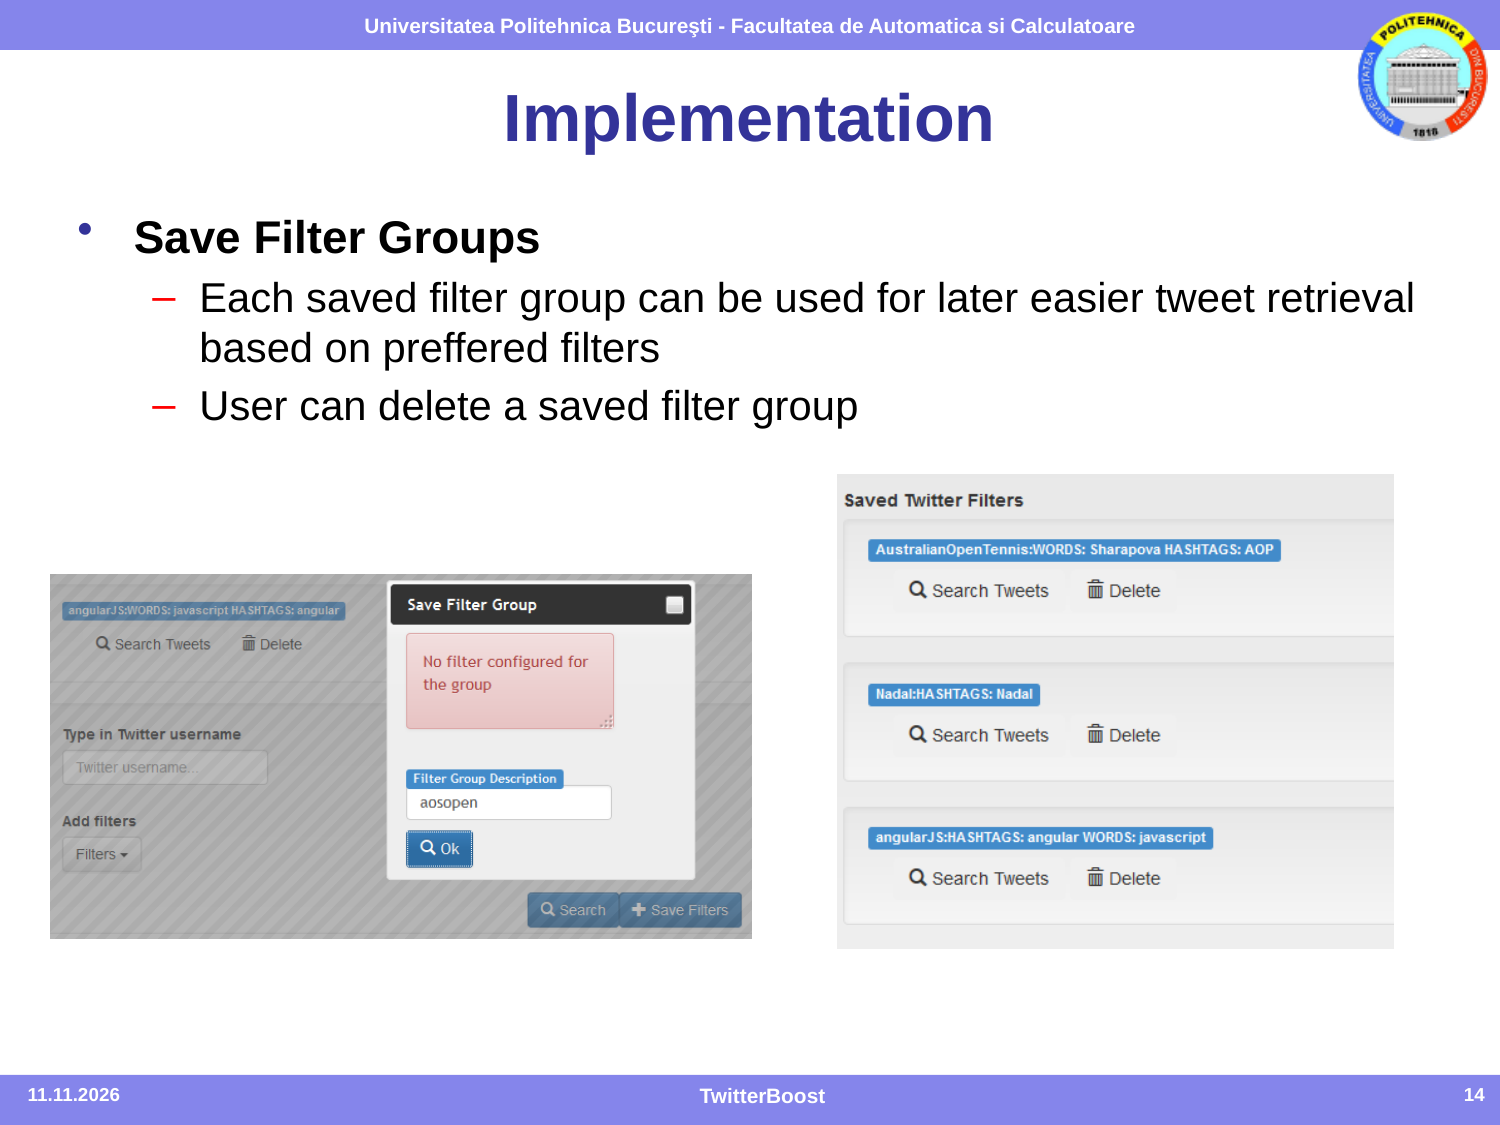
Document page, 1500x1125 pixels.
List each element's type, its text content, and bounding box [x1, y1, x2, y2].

picture [837, 474, 1395, 949]
footer TwitterBoost [387, 1074, 1138, 1125]
picture [49, 574, 753, 939]
slide_number 14 [1149, 1074, 1500, 1125]
title Implementation [62, 74, 1438, 156]
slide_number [12, 1074, 363, 1125]
list Save Filter Groups Each saved filter group can be used for later easier tweet retrieval based on preffered filters User can delete a saved filter group [62, 199, 1438, 1051]
picture [1357, 12, 1488, 141]
